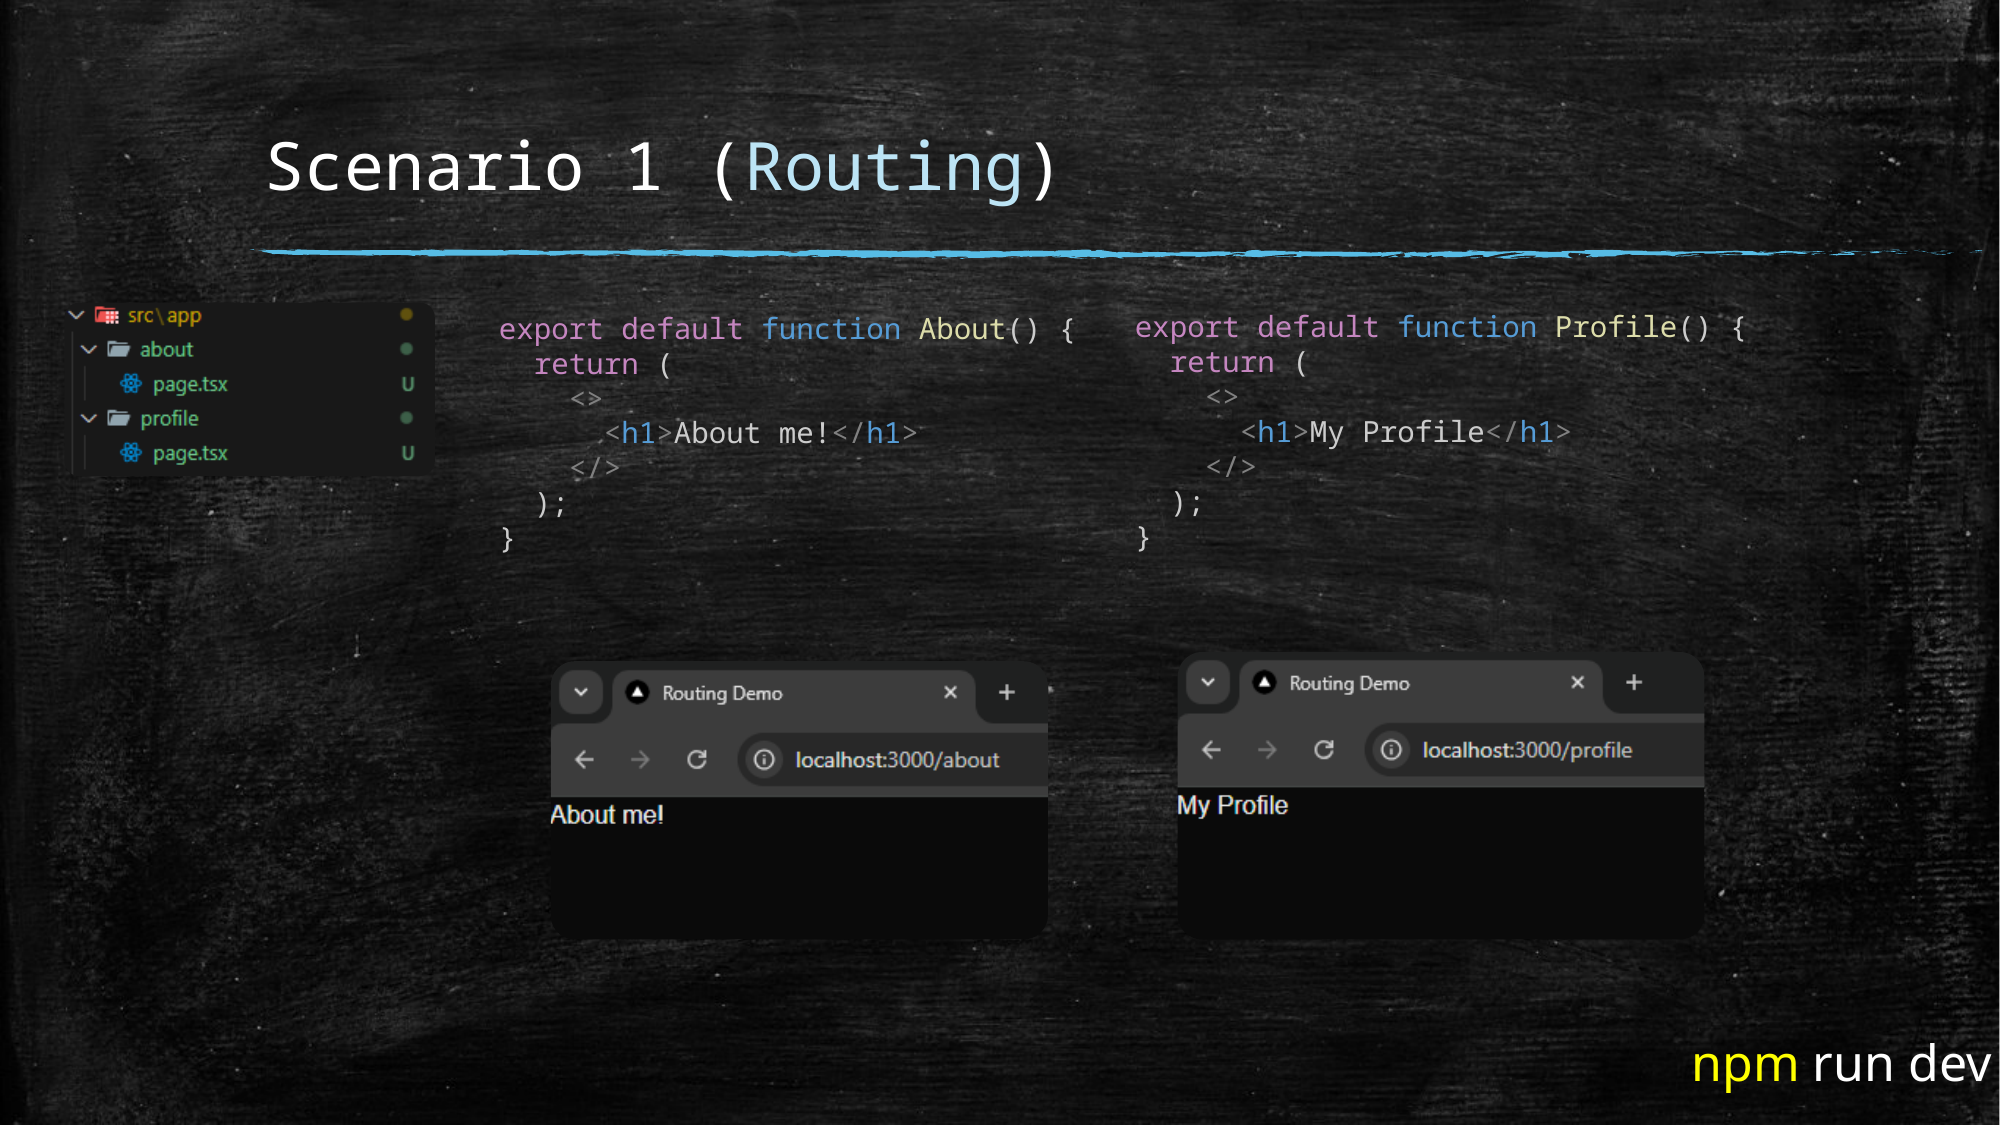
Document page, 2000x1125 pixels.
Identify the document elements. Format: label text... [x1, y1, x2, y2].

text_box export default function Profile() { return ( <> <h1>My Profile</h1> </> ); } [1120, 301, 1763, 561]
text_box npm run dev [1676, 1031, 2000, 1101]
picture [1177, 651, 1705, 940]
picture [550, 661, 1048, 940]
text_box export default function About() { return ( <> <h1>About me!</h1> </> ); } [484, 302, 1092, 563]
title Scenario 1 (Routing) [249, 45, 1750, 213]
picture [64, 302, 435, 477]
